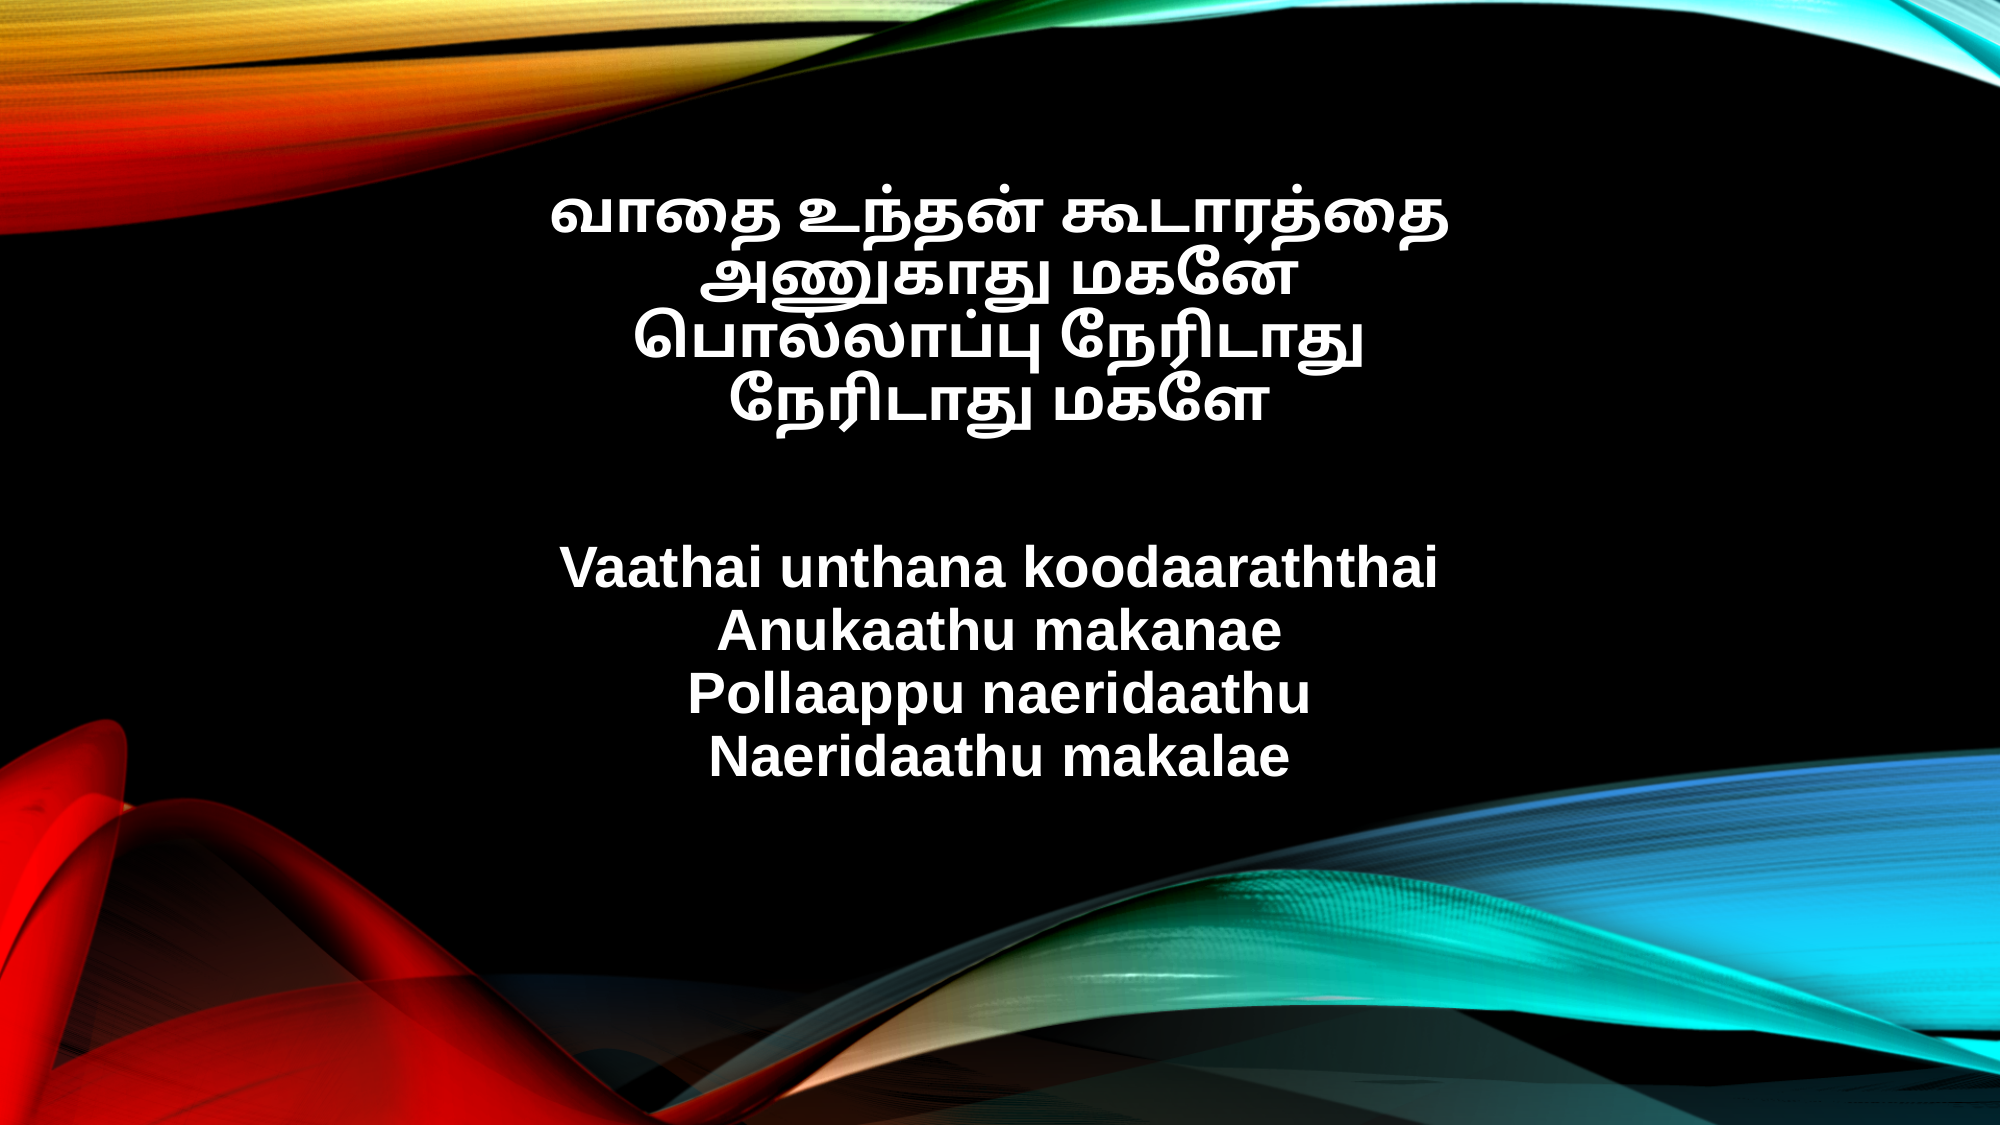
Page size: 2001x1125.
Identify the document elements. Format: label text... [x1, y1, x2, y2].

subtitle வாதை உந்தன் கூடாரத்தை அணுகாது மகனே பொல்லாப்பு நேரிடாது நேரிடாது மகளே Vaathai unthana koodaaraththai Anukaathu makanae Pollaappu naeridaathu Naeridaathu makalae [0, 0, 2000, 1125]
